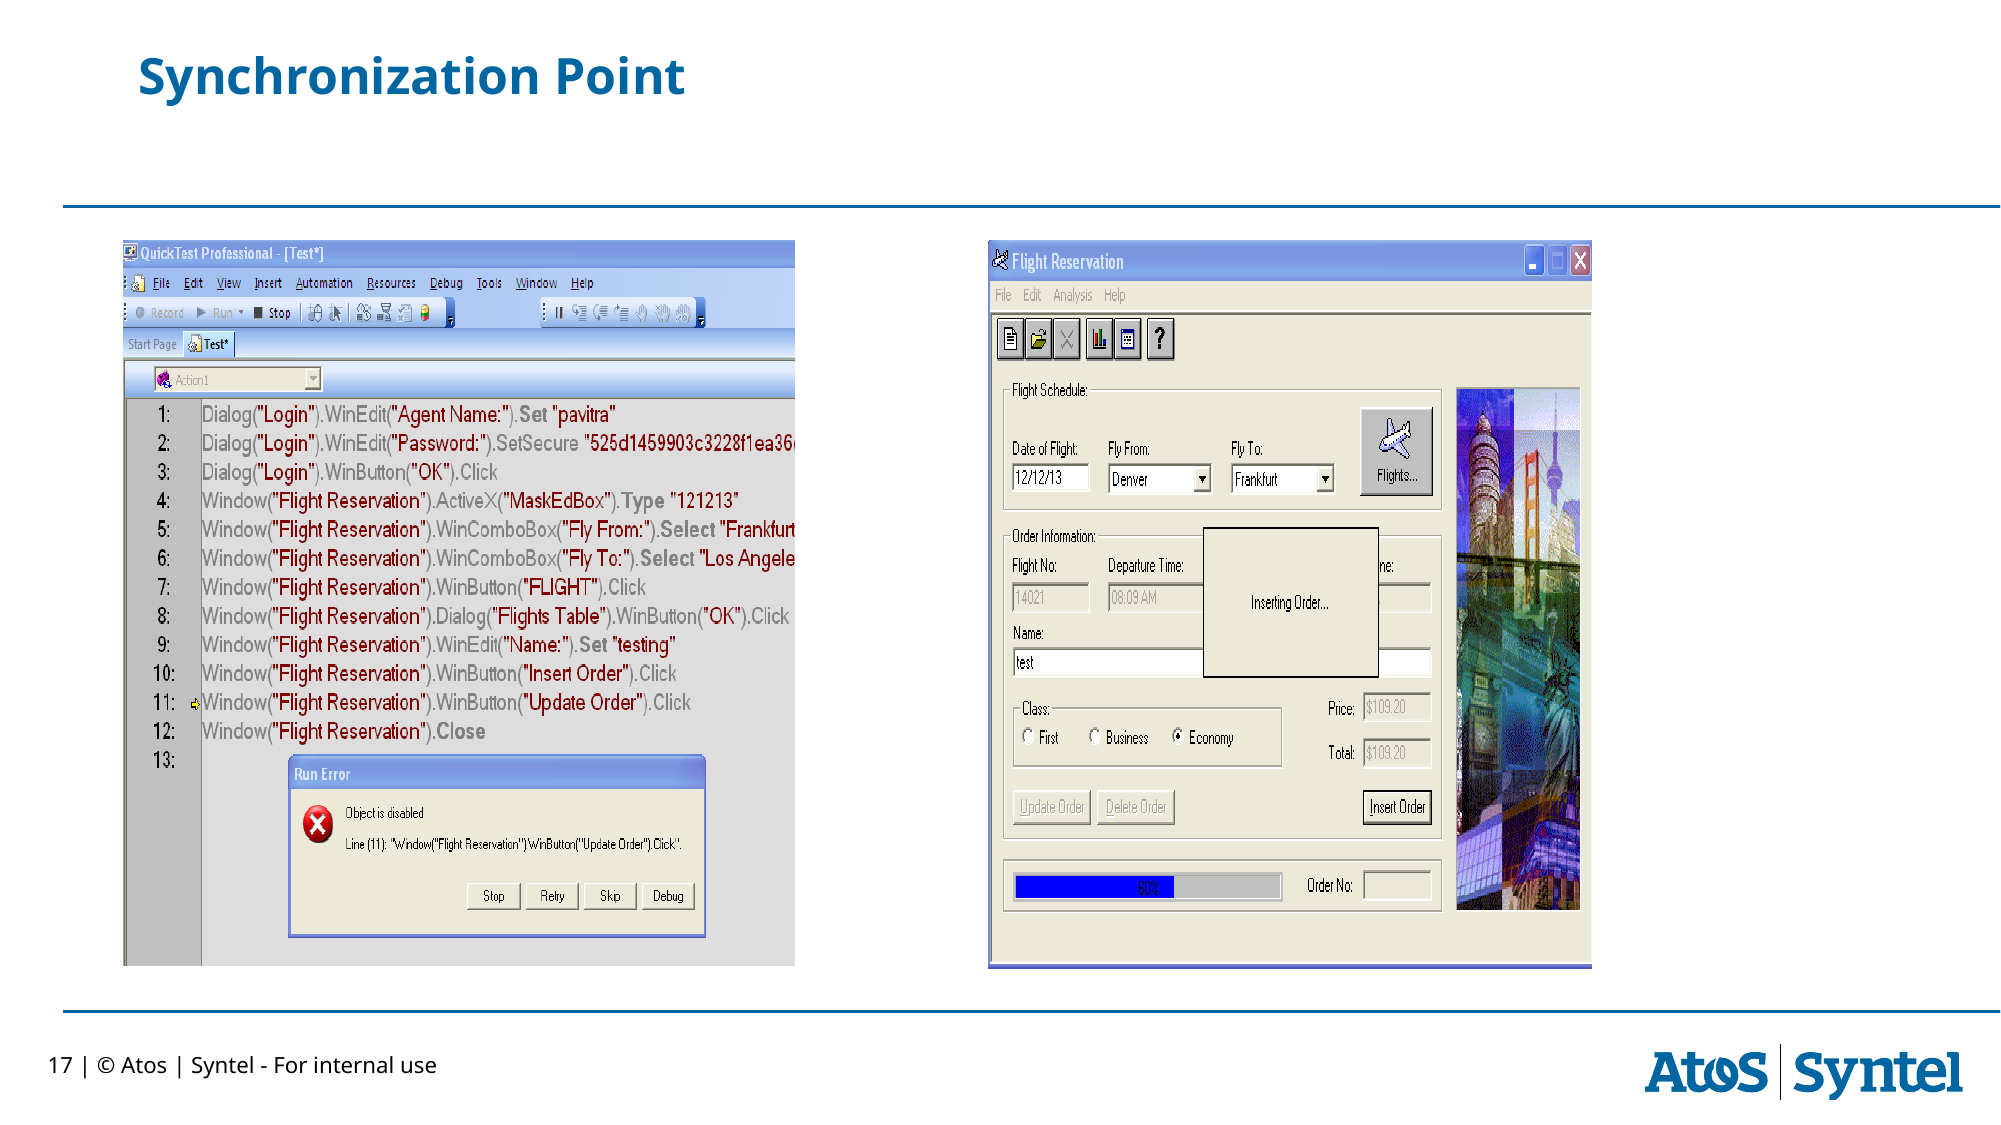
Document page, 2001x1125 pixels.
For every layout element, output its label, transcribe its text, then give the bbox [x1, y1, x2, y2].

text_box Synchronization Point [123, 36, 1563, 173]
picture [123, 239, 795, 967]
picture [988, 240, 1592, 969]
